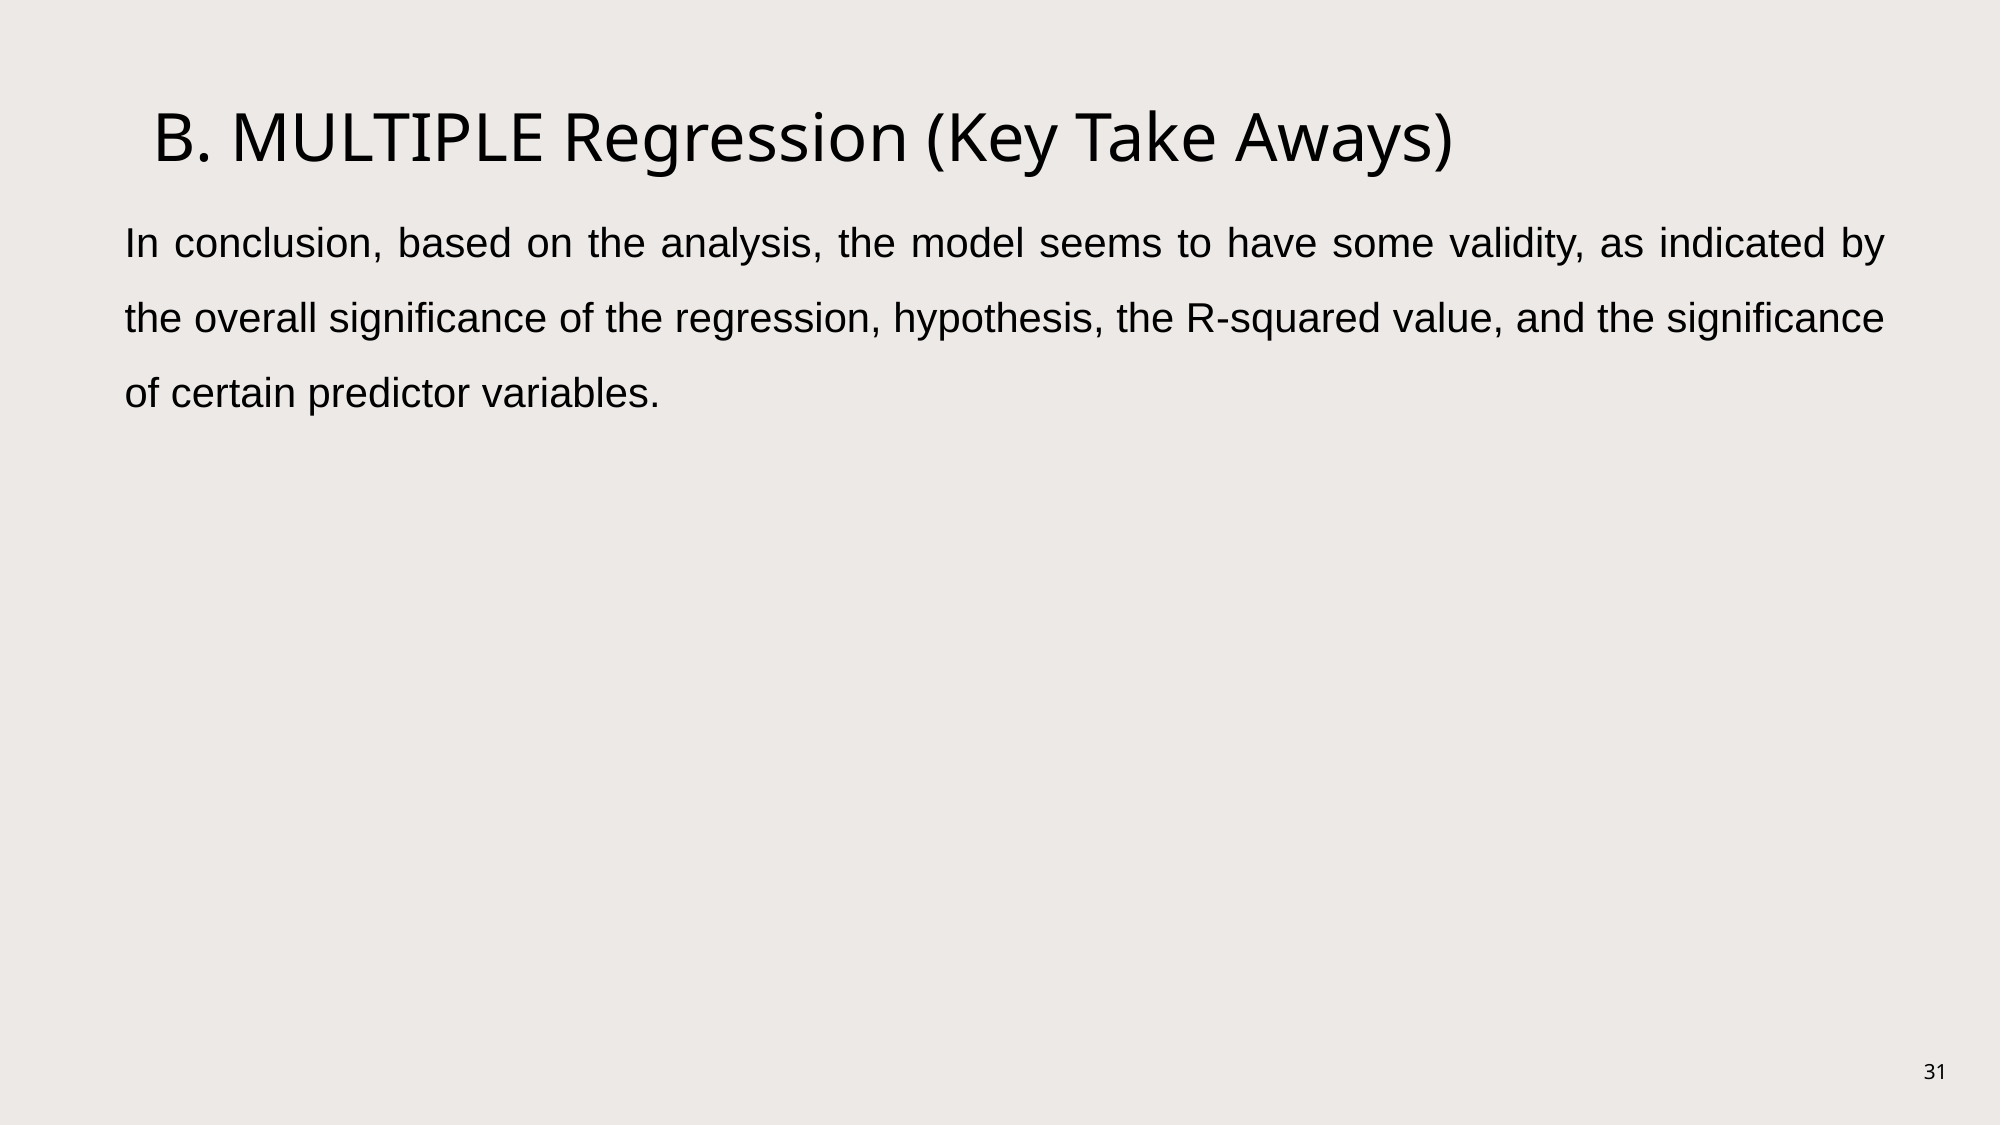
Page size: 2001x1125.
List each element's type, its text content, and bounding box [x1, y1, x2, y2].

list In conclusion, based on the analysis, the model seems to have some validity, as indicated by the overall significance of the regression, hypothesis, the R-squared value, and the significance of certain predictor variables. [109, 183, 1902, 1103]
slide_number 31 [1888, 1042, 1983, 1103]
title B. MULTIPLE Regression (Key Take Aways) [137, 0, 1863, 183]
